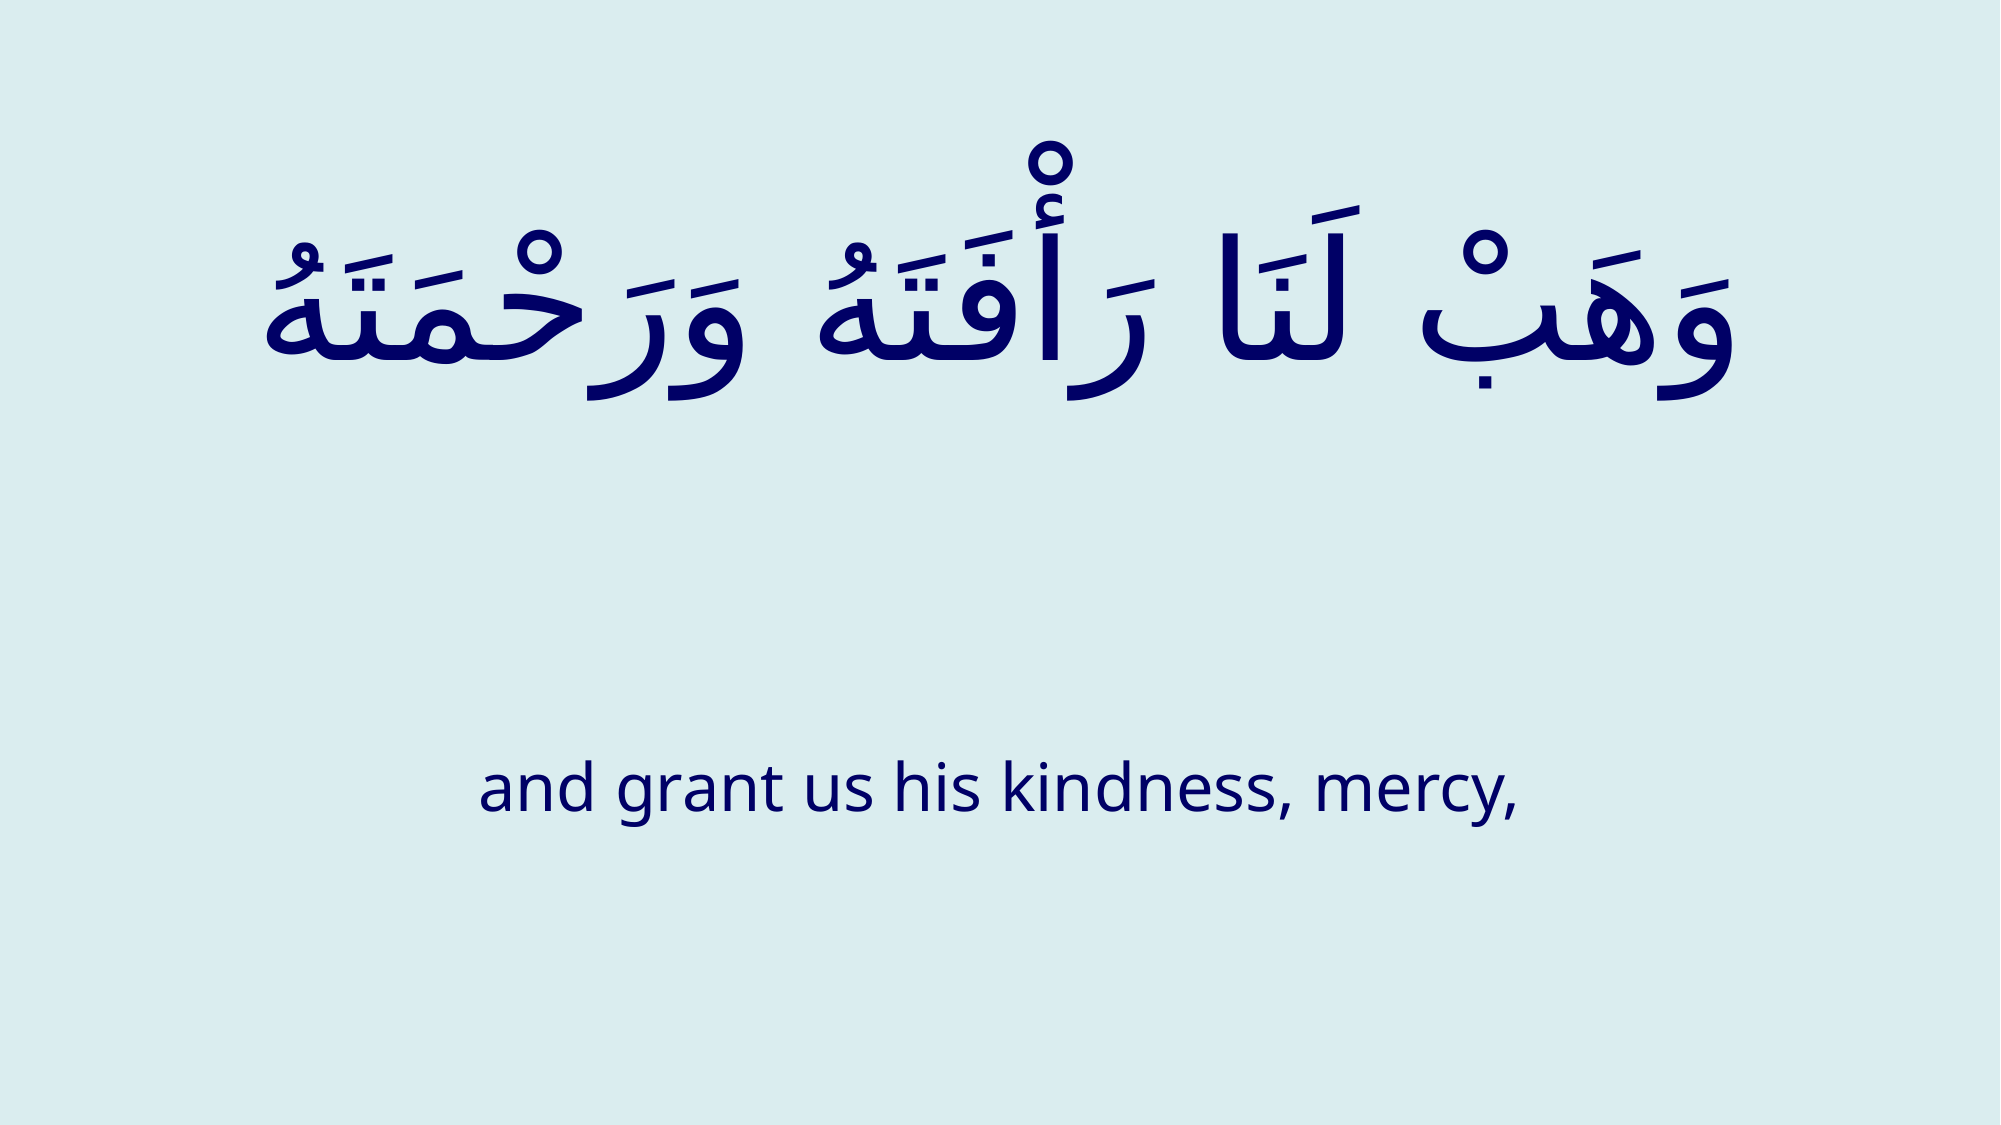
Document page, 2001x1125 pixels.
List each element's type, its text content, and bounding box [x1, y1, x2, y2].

list and grant us his kindness, mercy, [356, 737, 1644, 1050]
title وَهَبْ لَنَا رَأْفَتَهُ وَرَحْمَتَهُ [0, 200, 2000, 388]
